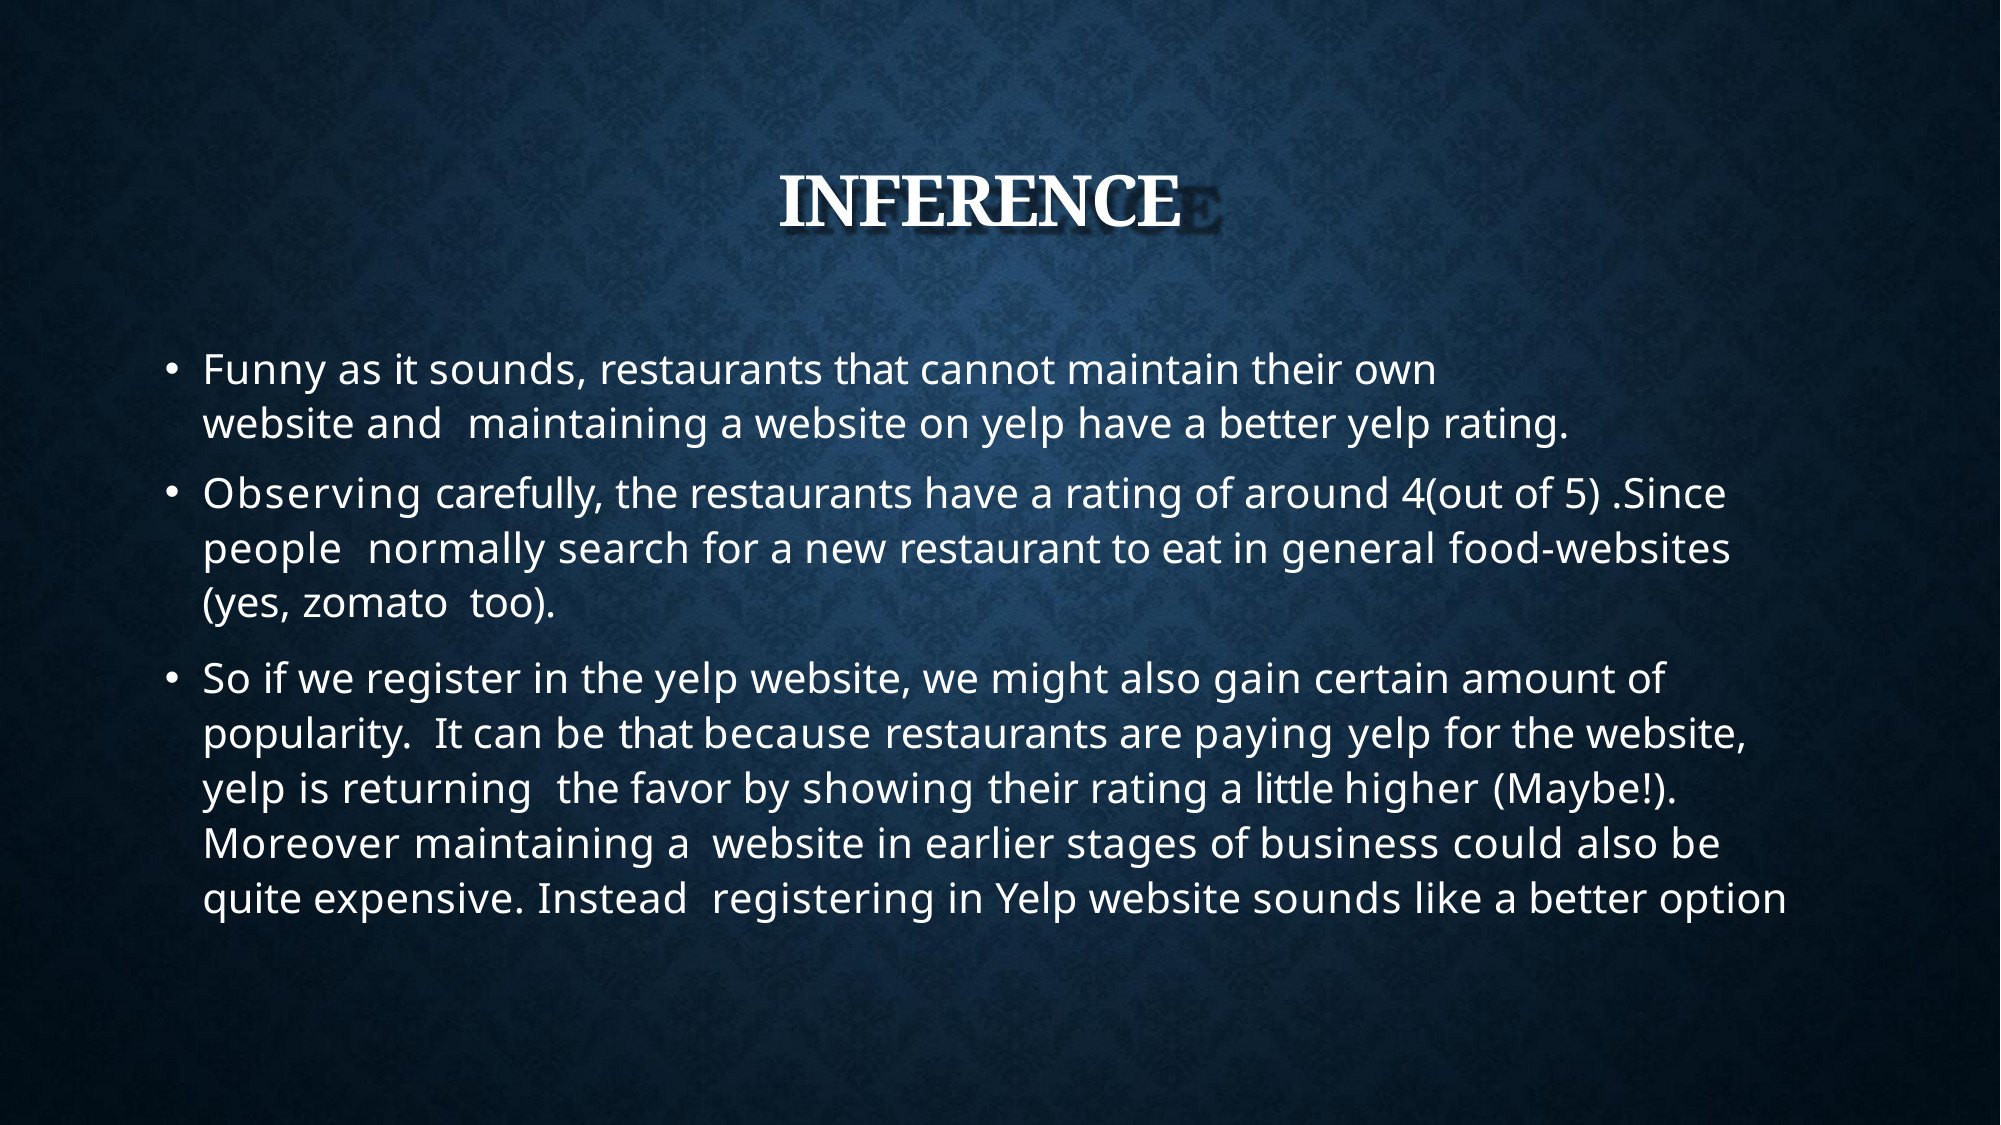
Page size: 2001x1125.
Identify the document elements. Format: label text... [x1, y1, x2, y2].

text_box Funny as it sounds, restaurants that cannot maintain their own website and maintaining a website on yelp have a better yelp rating. Observing carefully, the restaurants have a rating of around 4(out of 5) .Since people normally search for a new restaurant to eat in general food-websites (yes, zomato too). So if we register in the yelp website, we might also gain certain amount of popularity. It can be that because restaurants are paying yelp for the website, yelp is returning the favor by showing their rating a little higher (Maybe!). Moreover maintaining a website in earlier stages of business could also be quite expensive. Instead registering in Yelp website sounds like a better option [162, 336, 1814, 922]
picture [0, 0, 2000, 1125]
title INFERENCE [776, 153, 1224, 336]
text_box [735, 139, 1272, 299]
